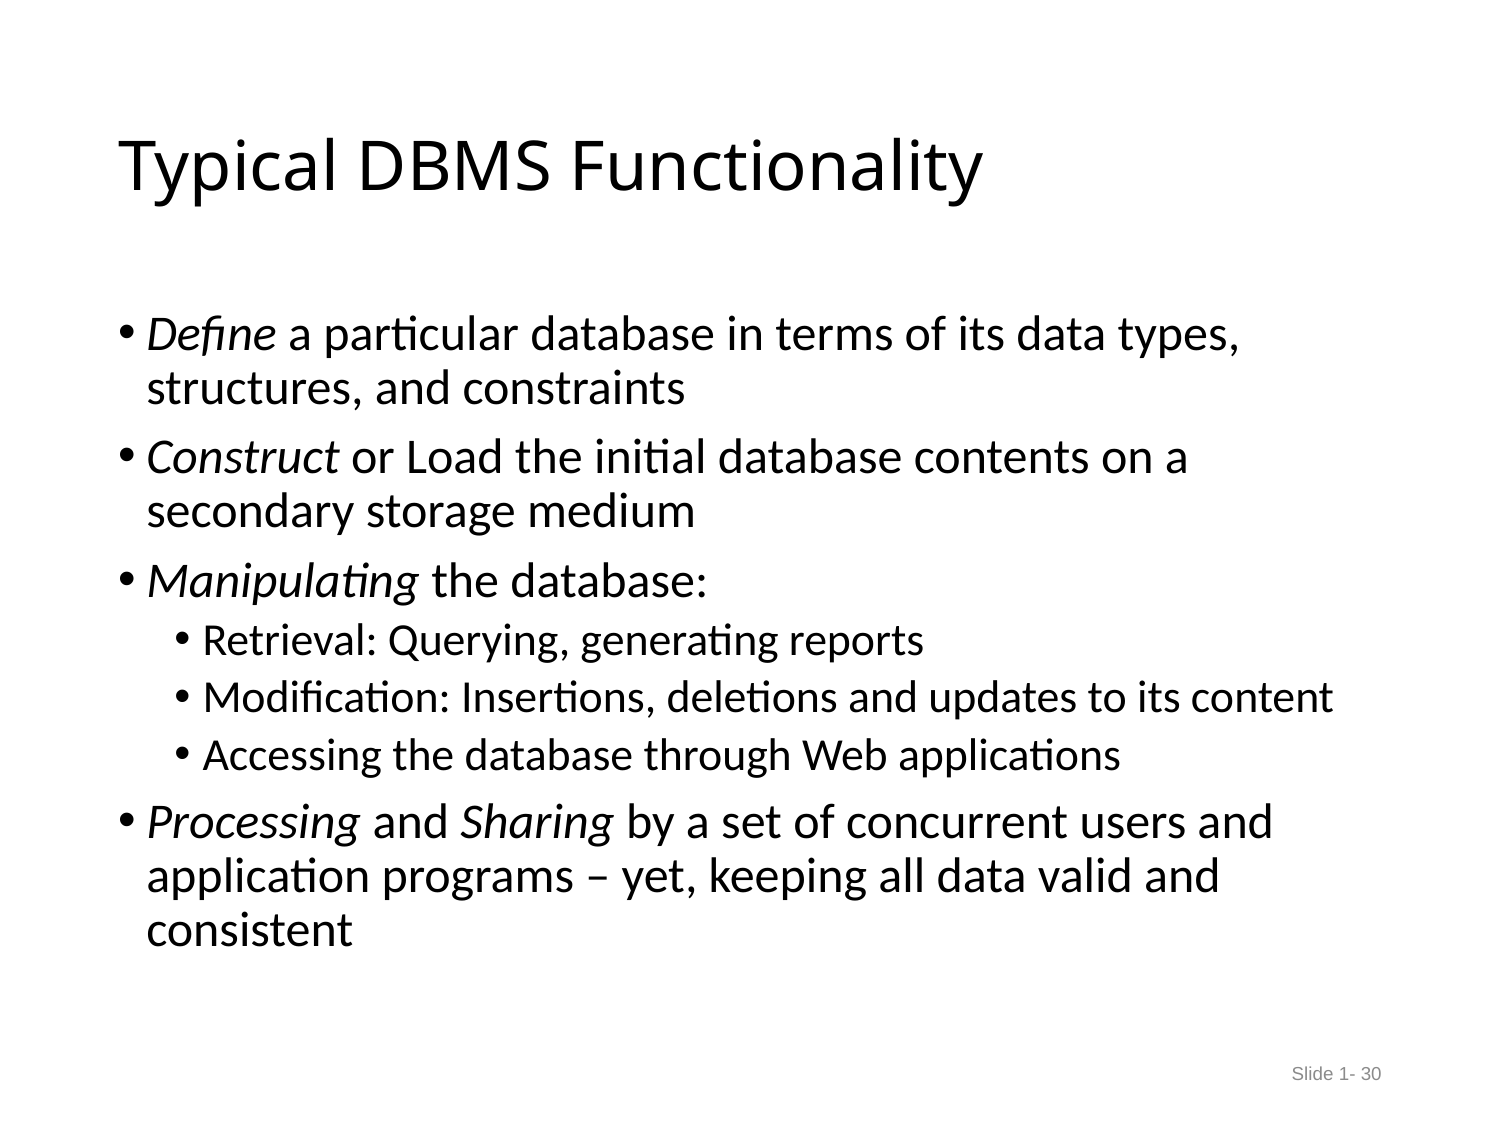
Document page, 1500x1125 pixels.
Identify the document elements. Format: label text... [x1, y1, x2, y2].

slide_number Slide 1- 30 [1059, 1042, 1397, 1103]
title Typical DBMS Functionality [103, 59, 1397, 278]
list Define a particular database in terms of its data types, structures, and constraints Construct or Load the initial database contents on a secondary storage medium Manipulating the database: Retrieval: Querying, generating reports Modification: Insertions, deletions and updates to its content Accessing the database through Web applications Processing and Sharing by a set of concurrent users and application programs – yet, keeping all data valid and consistent [103, 299, 1397, 1014]
